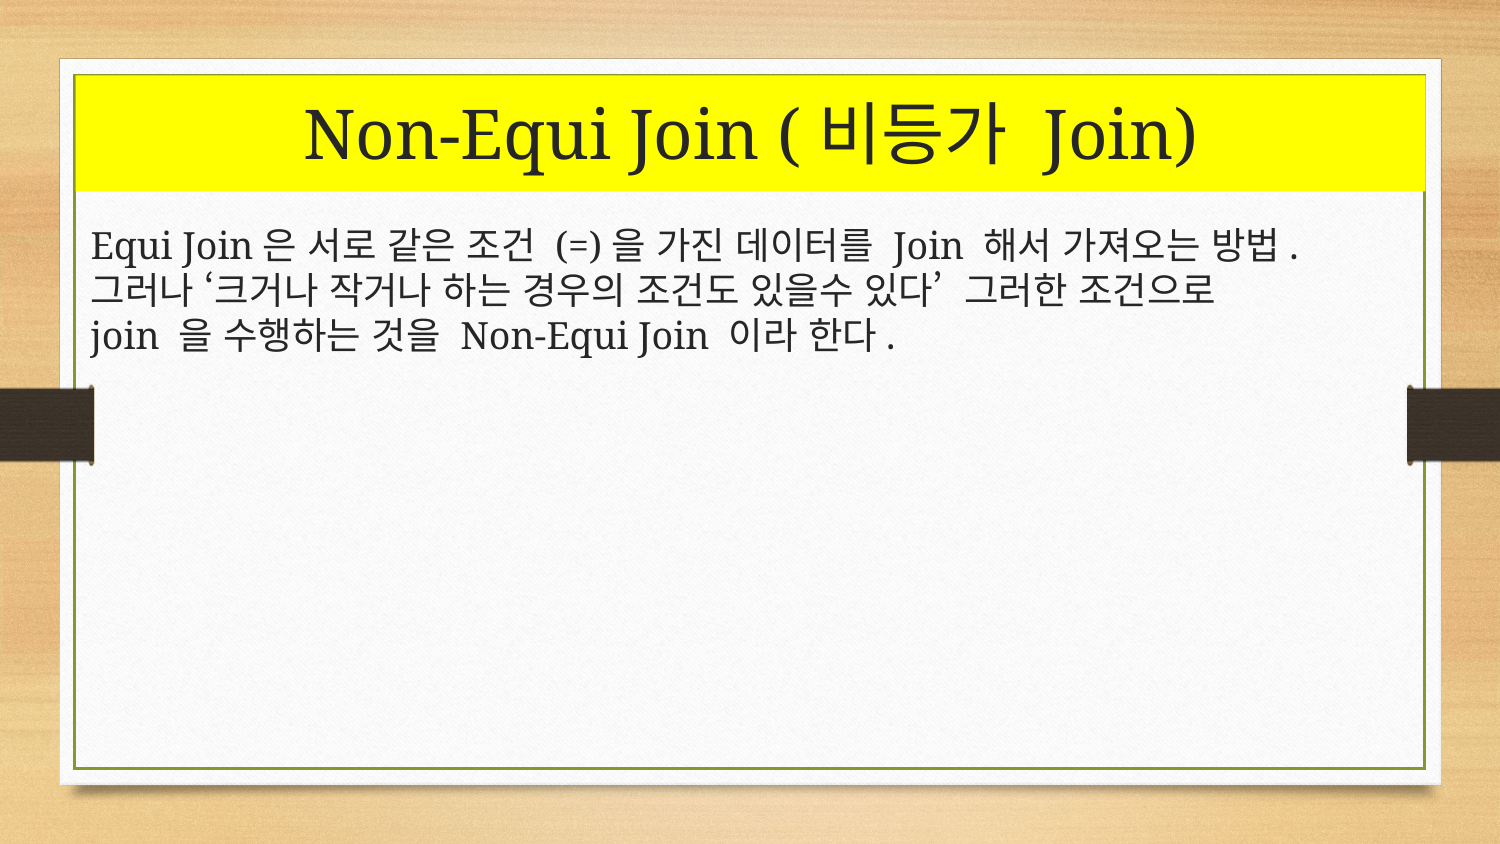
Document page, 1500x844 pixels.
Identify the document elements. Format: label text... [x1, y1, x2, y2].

picture [0, 0, 1500, 844]
list Equi Join은 서로 같은 조건 (=)을 가진 데이터를 Join 해서 가져오는 방법. 그러나 ‘크거나 작거나 하는 경우의 조건도 있을수 있다’ 그러한 조건으로 join 을 수행하는 것을 Non-Equi Join 이라 한다. [75, 206, 1426, 749]
title Non-Equi Join (비등가 Join) [75, 75, 1426, 192]
